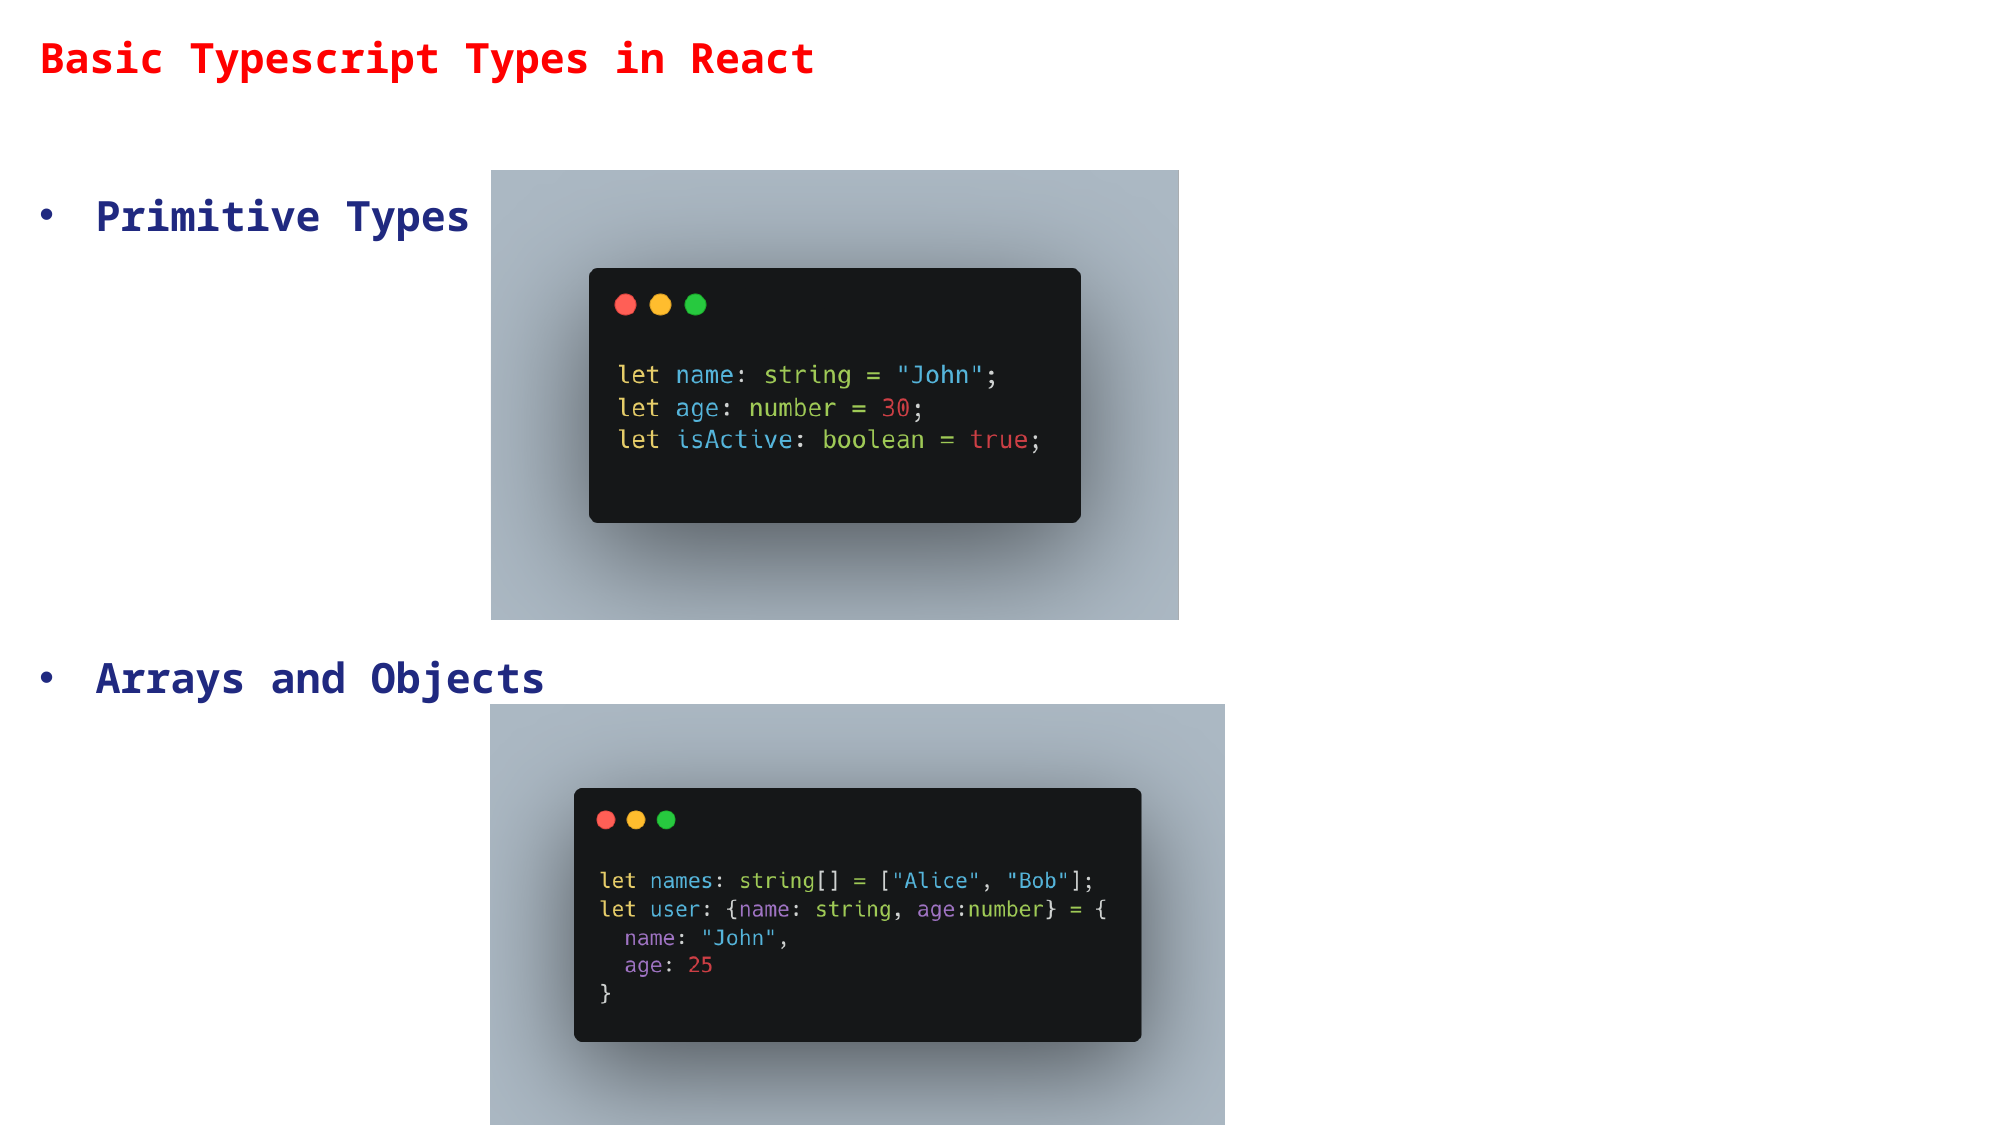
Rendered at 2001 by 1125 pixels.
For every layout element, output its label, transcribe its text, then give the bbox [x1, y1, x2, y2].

picture [489, 703, 1226, 1125]
picture [489, 169, 1179, 621]
text_box Arrays and Objects [24, 619, 1956, 713]
title Basic Typescript Types in React [24, 29, 900, 97]
text_box Primitive Types [24, 156, 1956, 250]
